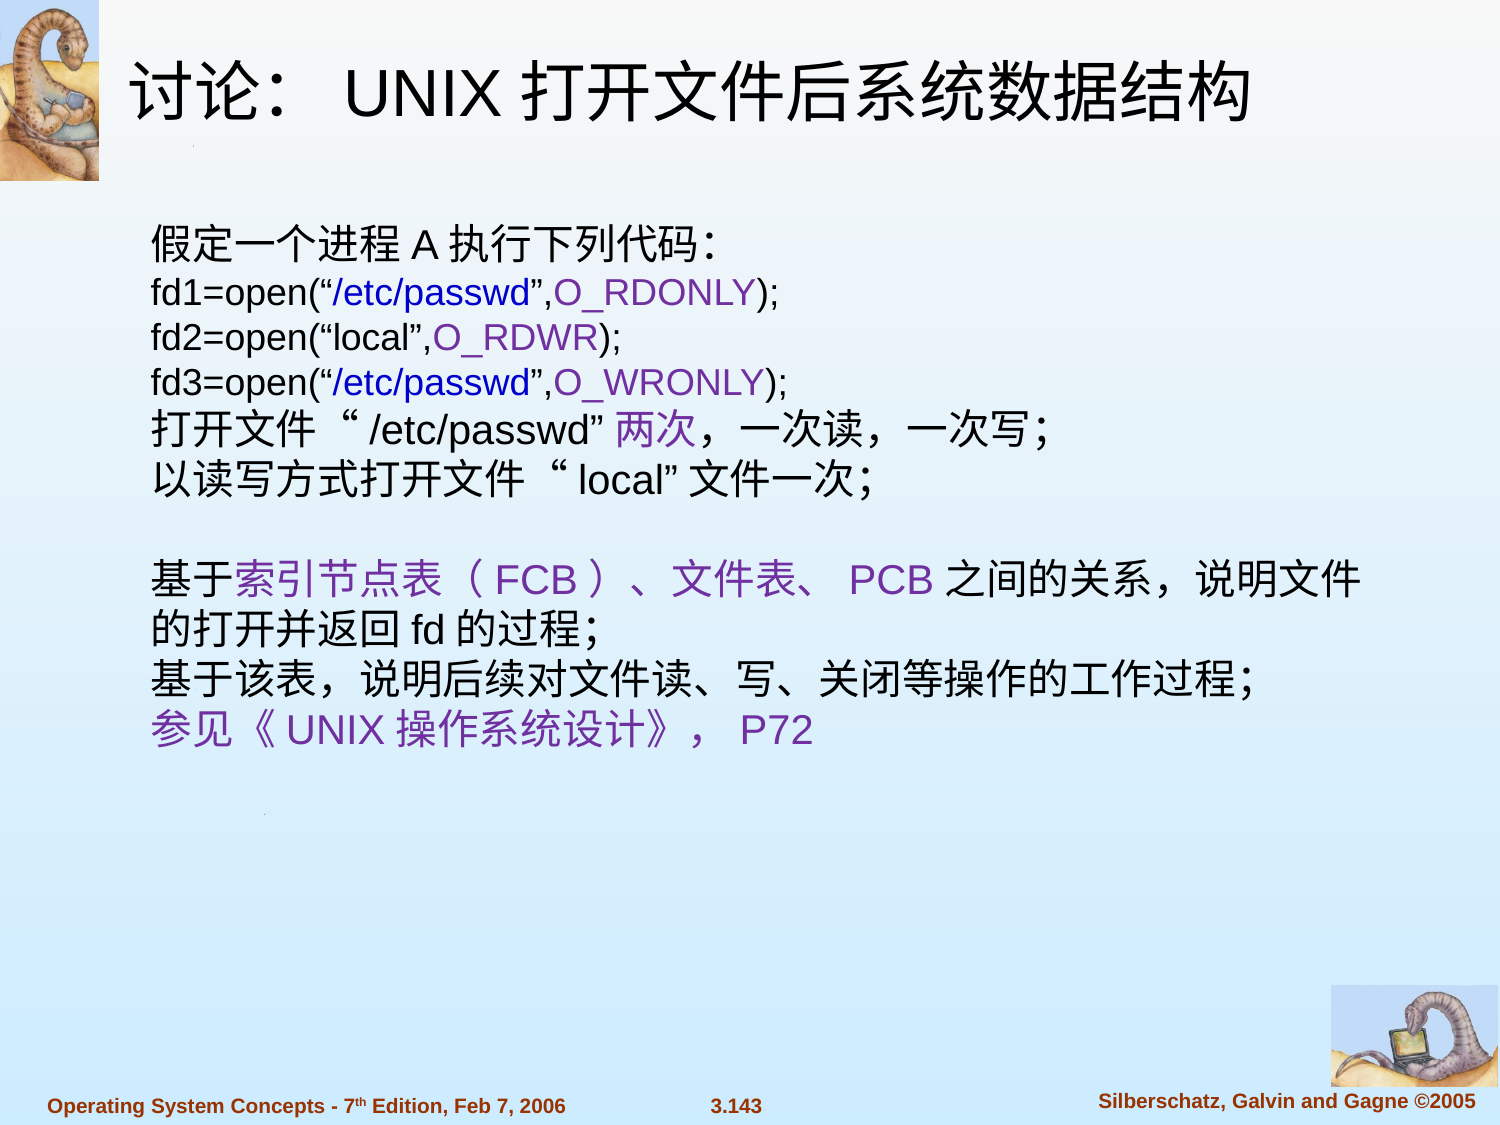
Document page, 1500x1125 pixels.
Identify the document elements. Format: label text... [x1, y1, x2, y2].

picture [0, 0, 99, 181]
list 假定一个进程A执行下列代码： fd1=open(“/etc/passwd”,O_RDONLY); fd2=open(“local”,O_RDWR); fd3=open(“/etc/passwd”,O_WRONLY); 打开文件“/etc/passwd”两次，一次读，一次写； 以读写方式打开文件“local”文件一次； 基于索引节点表（FCB）、文件表、PCB之间的关系，说明文件的打开并返回fd的过程； 基于该表，说明后续对文件读、写、关闭等操作的工作过程； 参见《UNIX操作系统设计》，P72 [135, 210, 1386, 946]
title 讨论：UNIX打开文件后系统数据结构 [112, 37, 1438, 138]
picture [1331, 985, 1498, 1087]
